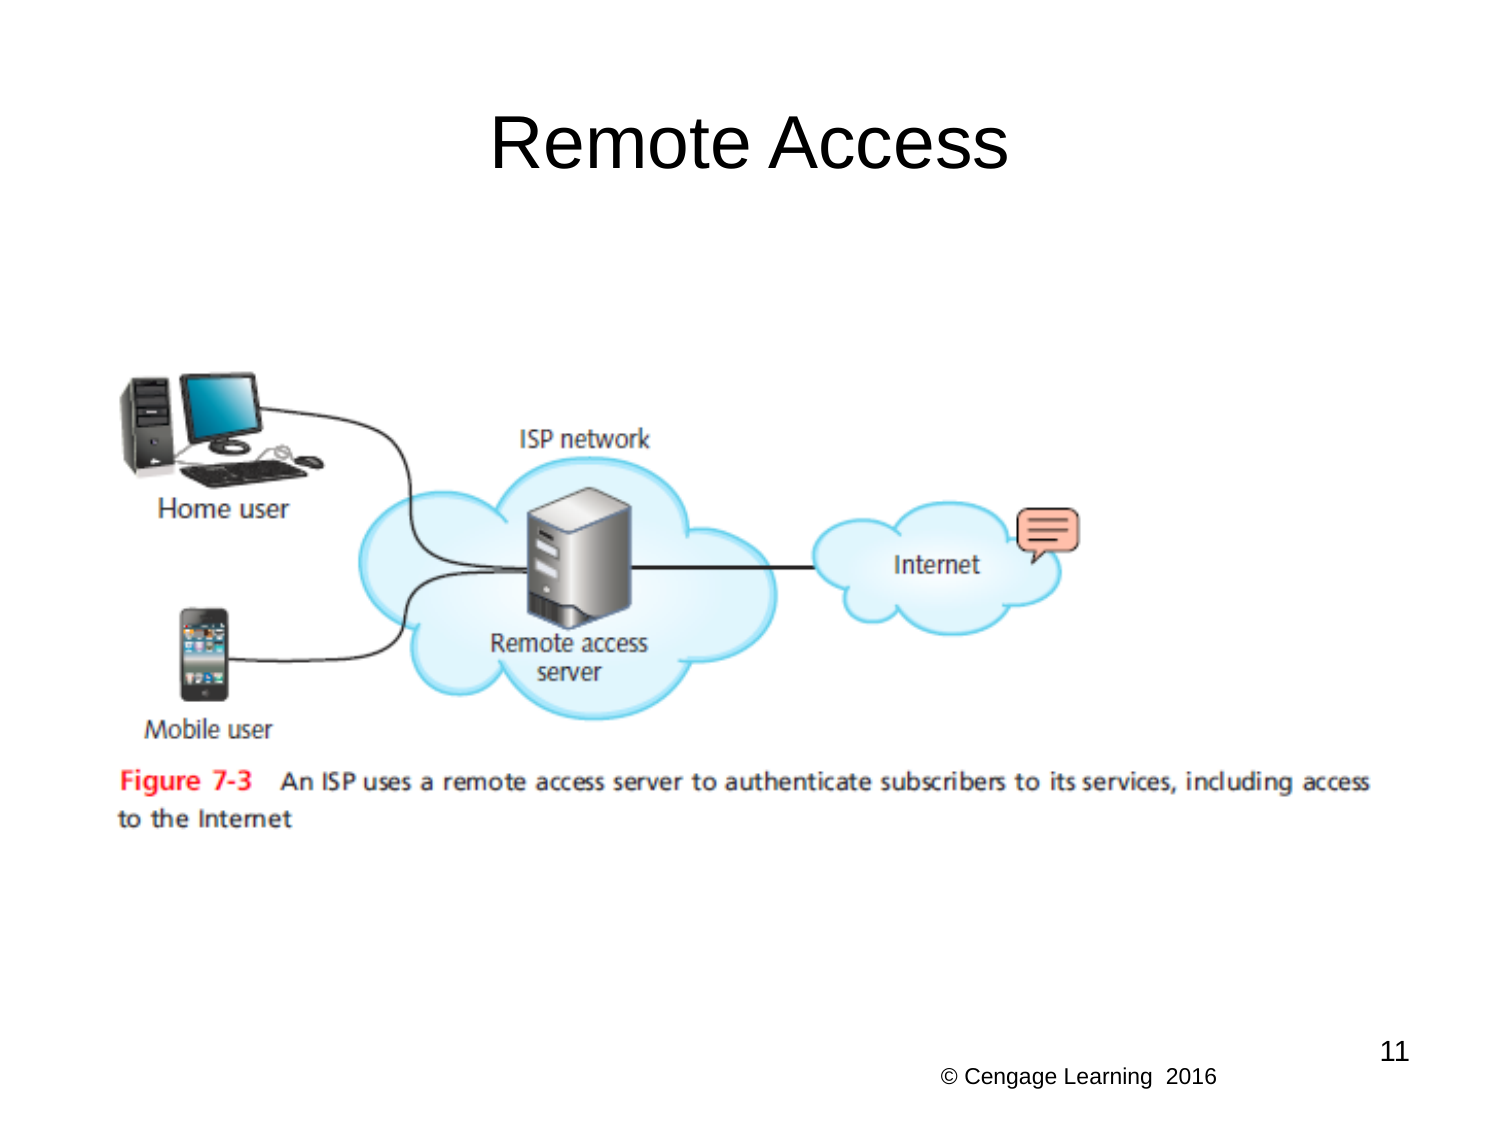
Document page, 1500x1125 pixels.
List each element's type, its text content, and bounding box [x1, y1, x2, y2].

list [112, 362, 1376, 838]
title Remote Access [75, 45, 1425, 233]
slide_number 11 [1312, 1024, 1426, 1103]
